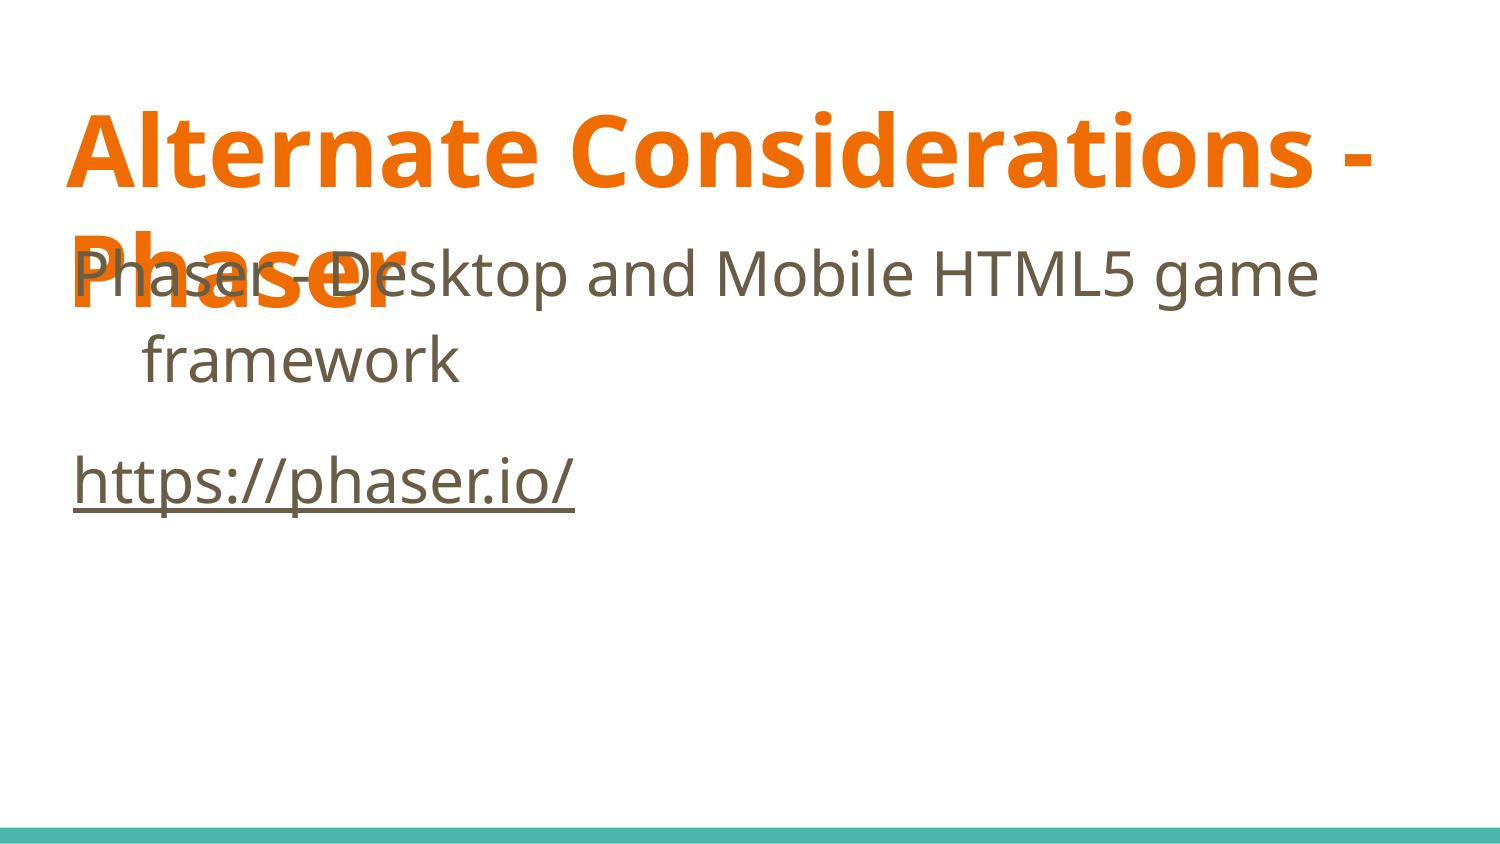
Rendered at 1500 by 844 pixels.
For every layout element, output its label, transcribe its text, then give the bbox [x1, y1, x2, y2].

title Alternate Considerations - Phaser [51, 72, 1449, 189]
list Phaser - Desktop and Mobile HTML5 game framework https://phaser.io/ [51, 207, 1449, 750]
